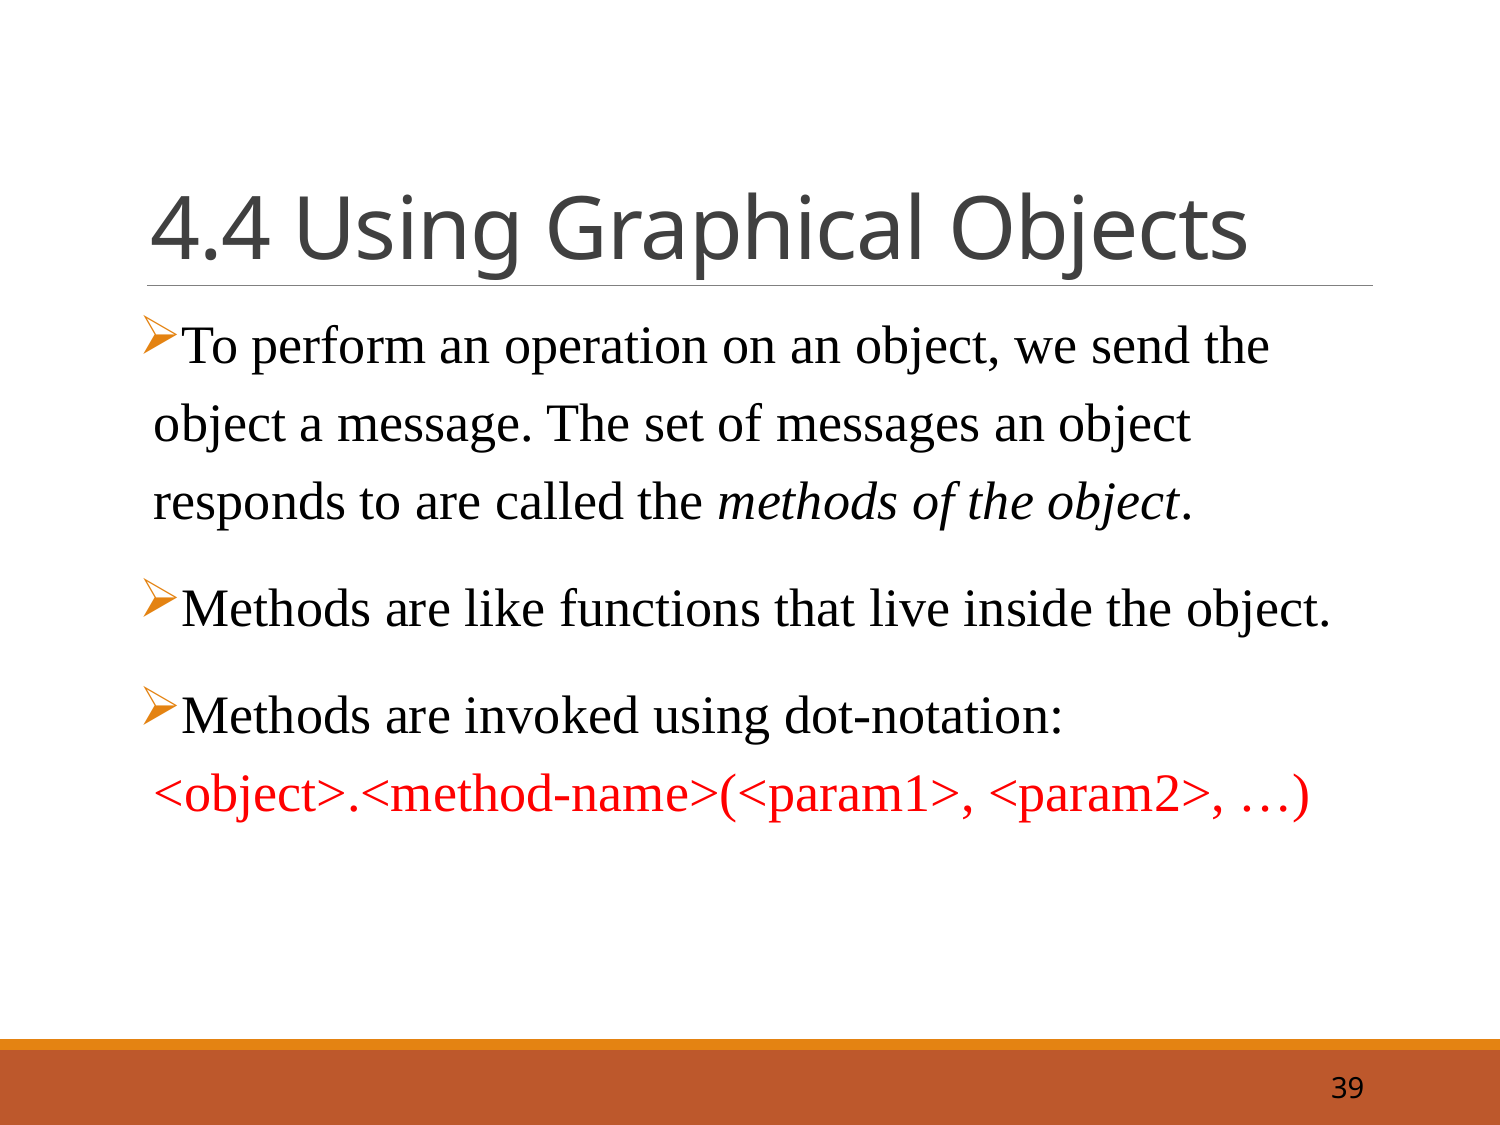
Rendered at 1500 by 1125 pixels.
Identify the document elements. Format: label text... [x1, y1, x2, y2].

list To perform an operation on an object, we send the object a message. The set of messages an object responds to are called the methods of the object. Methods are like functions that live inside the object. Methods are invoked using dot-notation: <object>.<method-name>(<param1>, <param2>, …) [138, 288, 1377, 1035]
title 4.4 Using Graphical Objects [135, 47, 1373, 285]
slide_number 39 [1218, 1059, 1380, 1120]
